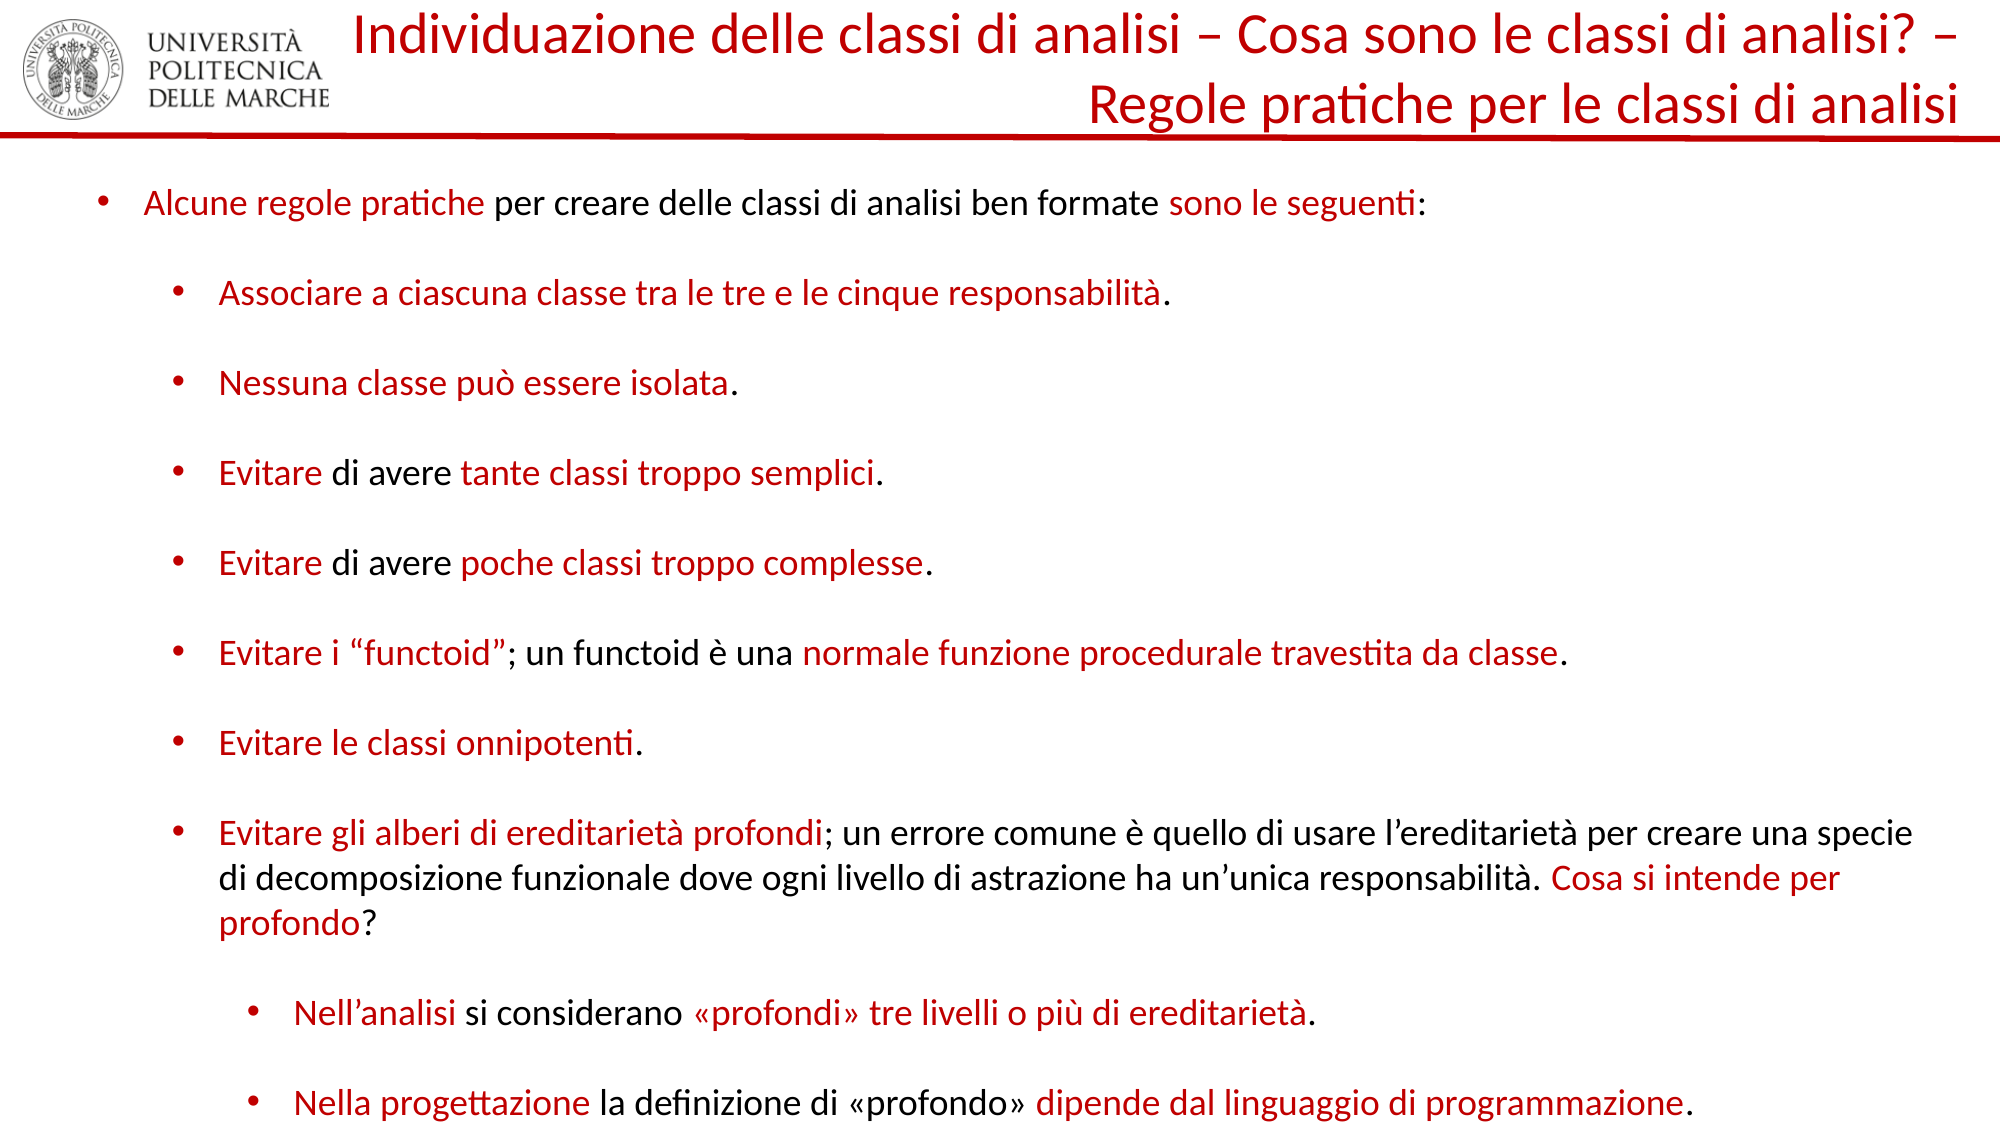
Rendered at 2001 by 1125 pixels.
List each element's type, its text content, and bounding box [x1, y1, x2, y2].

text_box Individuazione delle classi di analisi – Cosa sono le classi di analisi? – Regole pratiche per le classi di analisi [337, 139, 1975, 143]
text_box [0, 135, 2000, 139]
picture [23, 17, 329, 122]
text_box Alcune regole pratiche per creare delle classi di analisi ben formate sono le seguenti: Associare a ciascuna classe tra le tre e le cinque responsabilità. Nessuna classe può essere isolata. Evitare di avere tante classi troppo semplici. Evitare di avere poche classi troppo complesse. Evitare i “functoid”; un functoid è una normale funzione procedurale travestita da classe. Evitare le classi onnipotenti. Evitare gli alberi di ereditarietà profondi; un errore comune è quello di usare l’ereditarietà per creare una specie di decomposizione funzionale dove ogni livello di astrazione ha un’unica responsabilità. Cosa si intende per profondo? Nell’analisi si considerano «profondi» tre livelli o più di ereditarietà. Nella progettazione la definizione di «profondo» dipende dal linguaggio di programmazione. [82, 170, 1932, 1125]
text_box Individuazione delle classi di analisi – Cosa sono le classi di analisi? – Regole pratiche per le classi di analisi [337, 0, 1975, 135]
